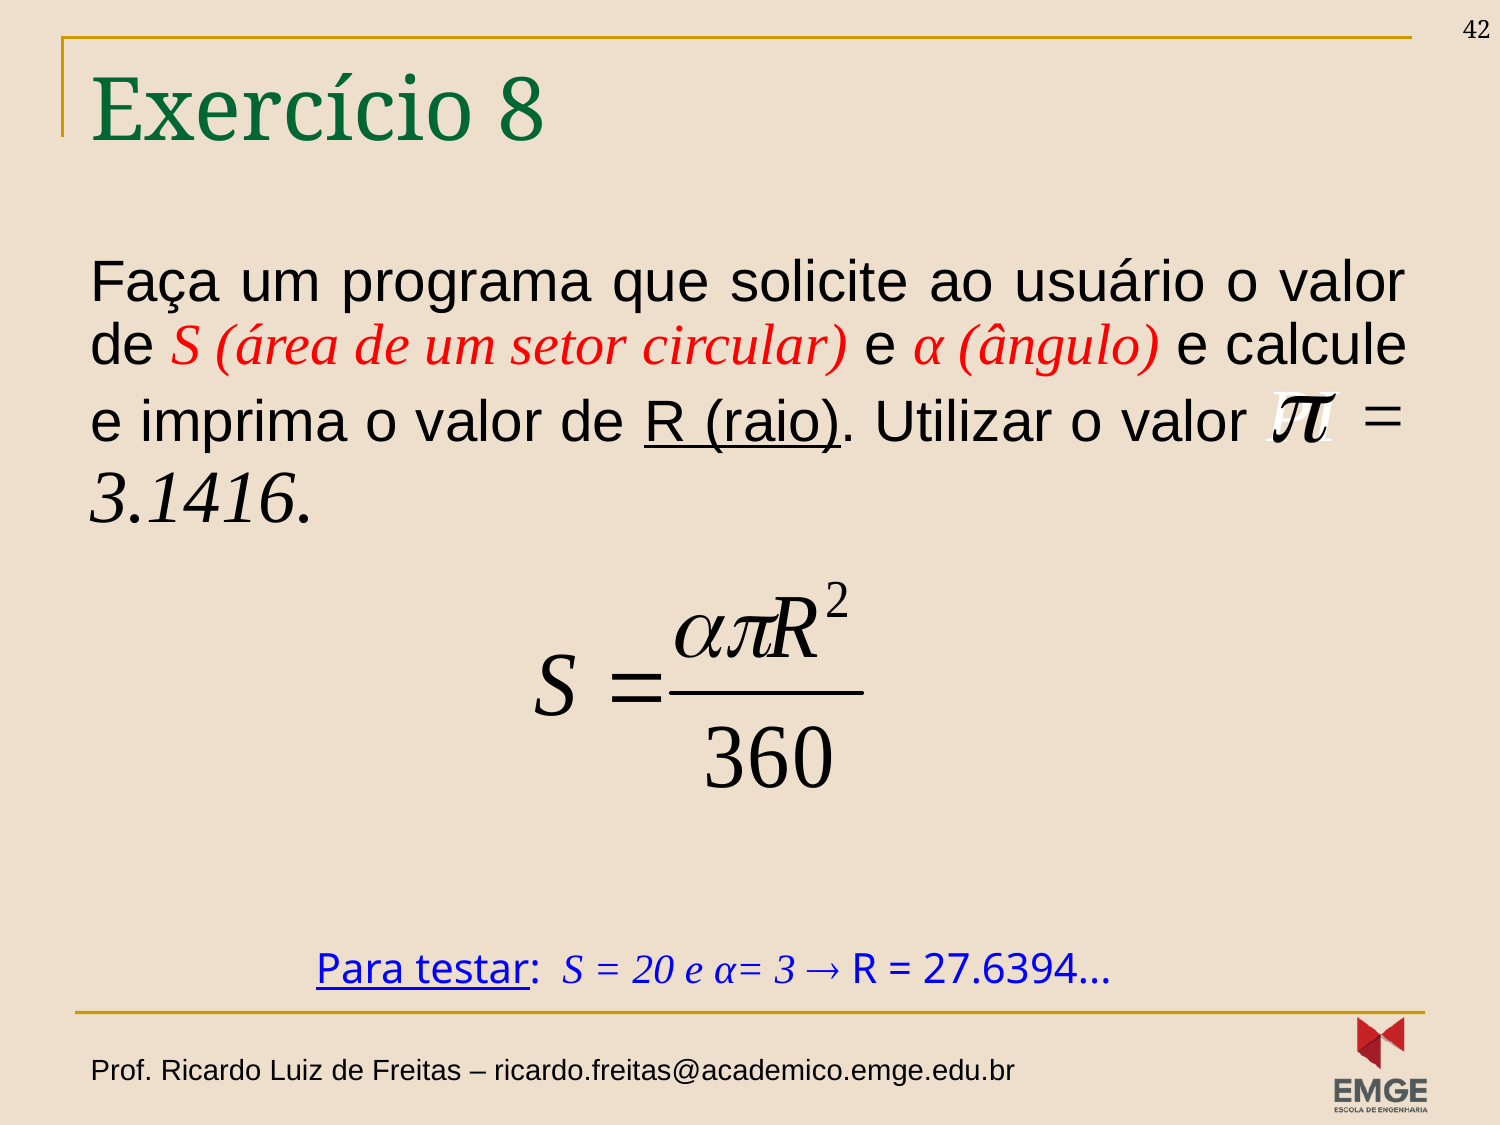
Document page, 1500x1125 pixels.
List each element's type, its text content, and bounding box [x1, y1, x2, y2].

slide_number 42 [1392, 0, 1500, 55]
list Faça um programa que solicite ao usuário o valor de S (área de um setor circular) e α (ângulo) e calcule e imprima o valor de R (raio). Utilizar o valor PI = 3.1416. [75, 243, 1424, 539]
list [520, 555, 881, 808]
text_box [1259, 373, 1355, 469]
picture [1328, 1012, 1433, 1116]
title Exercício 8 [75, 45, 1425, 233]
text_box Para testar: S = 20 e α= 3  R = 27.6394... [301, 934, 1199, 1000]
